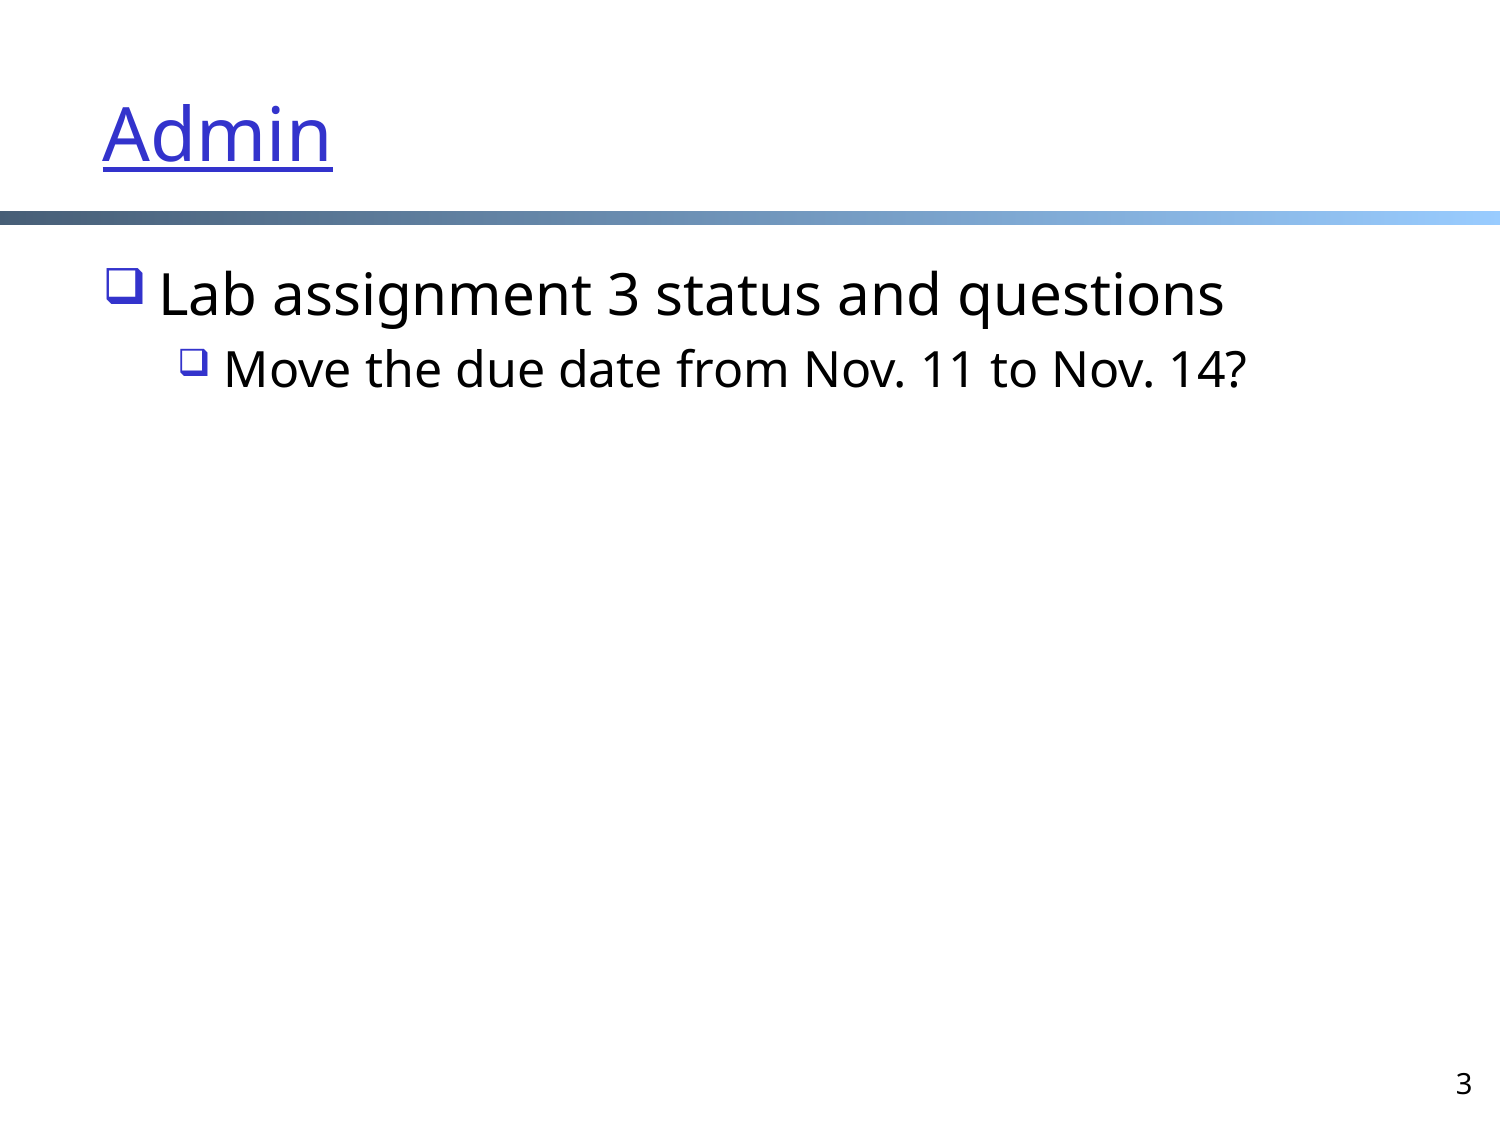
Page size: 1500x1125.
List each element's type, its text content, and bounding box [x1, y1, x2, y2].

text_box [1424, 212, 1428, 224]
title Admin [87, 37, 1363, 225]
list Lab assignment 3 status and questions Move the due date from Nov. 11 to Nov. 14? [87, 249, 1363, 1013]
slide_number 3 [838, 1037, 1488, 1113]
